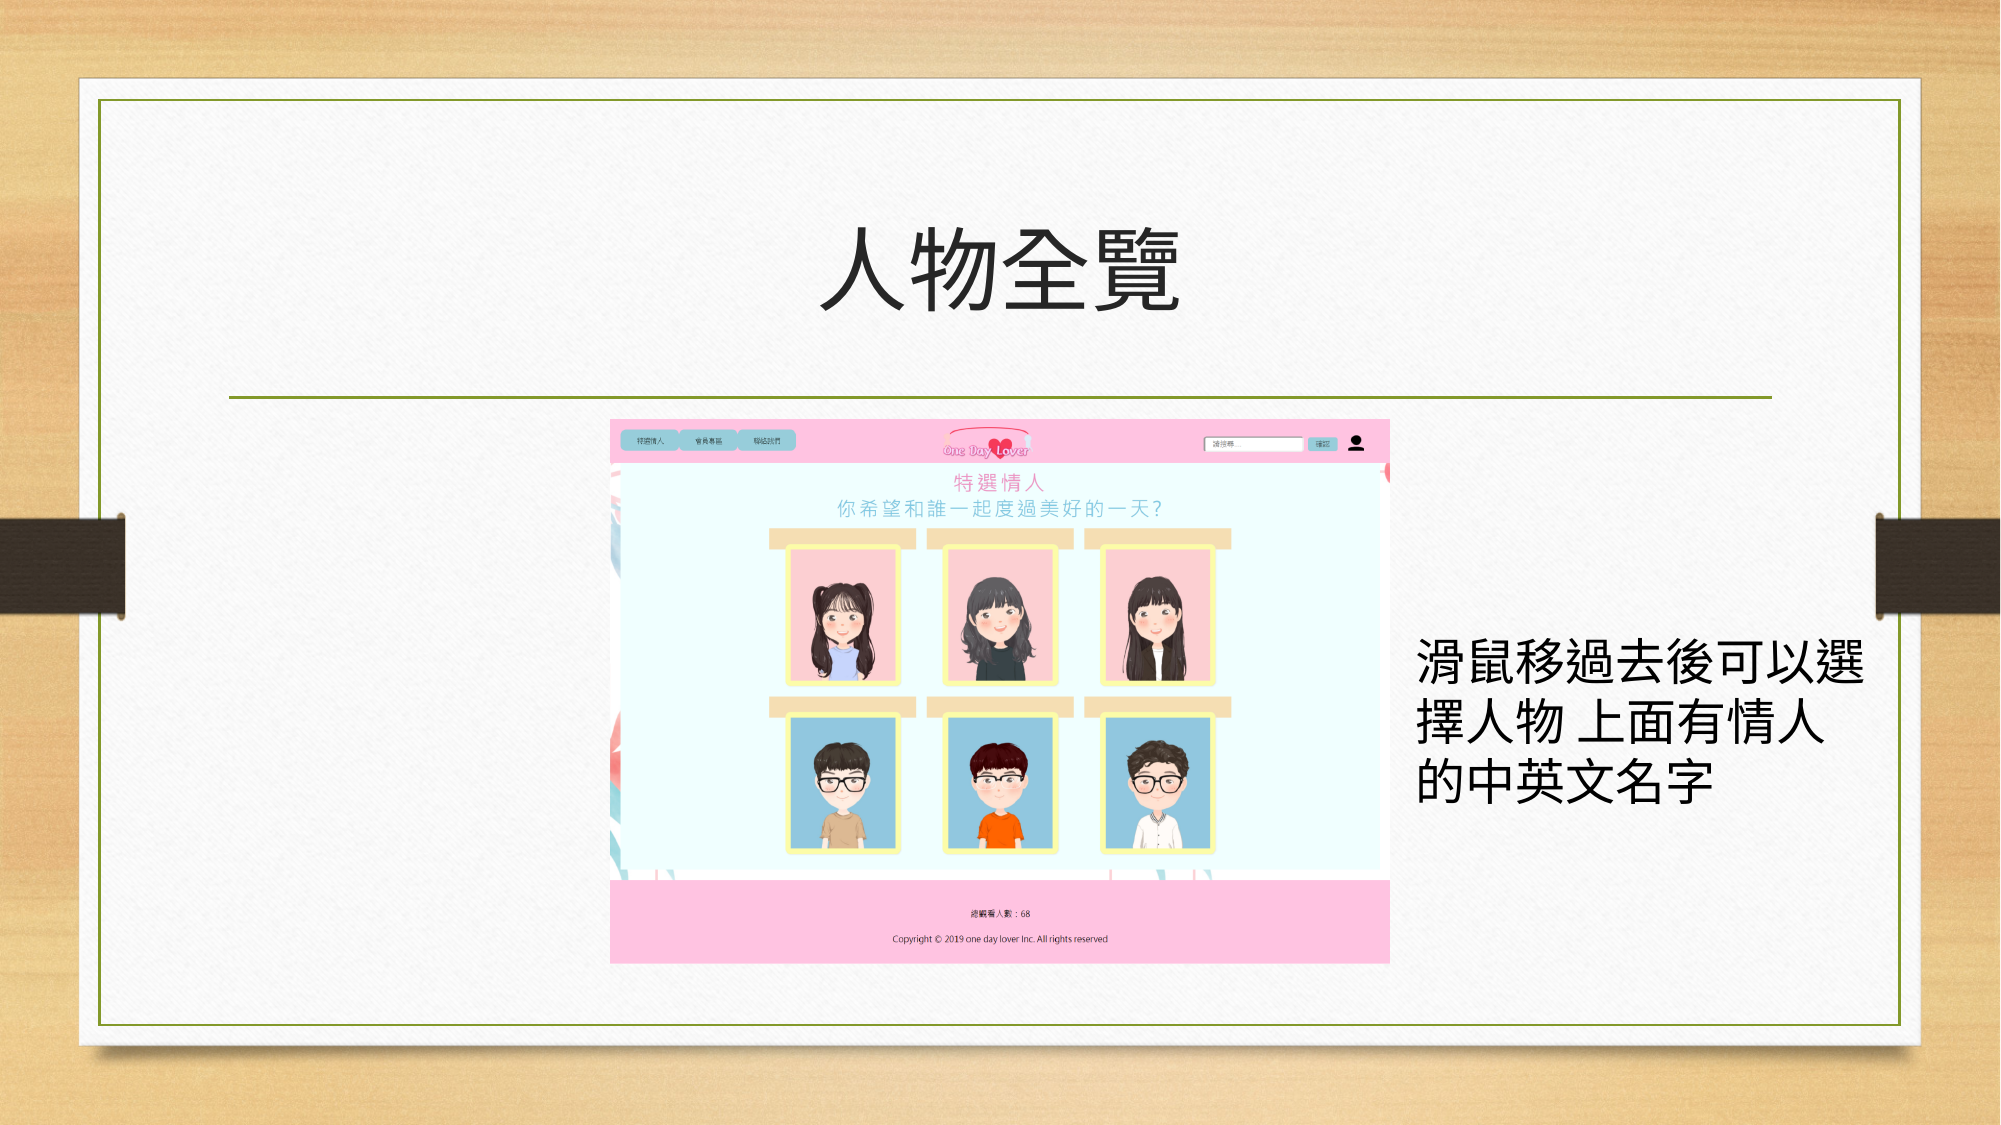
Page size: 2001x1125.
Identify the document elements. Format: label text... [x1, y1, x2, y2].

text_box 滑鼠移過去後可以選擇人物 上面有情人的中英文名字 [1400, 623, 1892, 819]
picture [0, 0, 2001, 1125]
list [610, 419, 1390, 964]
title 人物全覽 [212, 161, 1788, 375]
